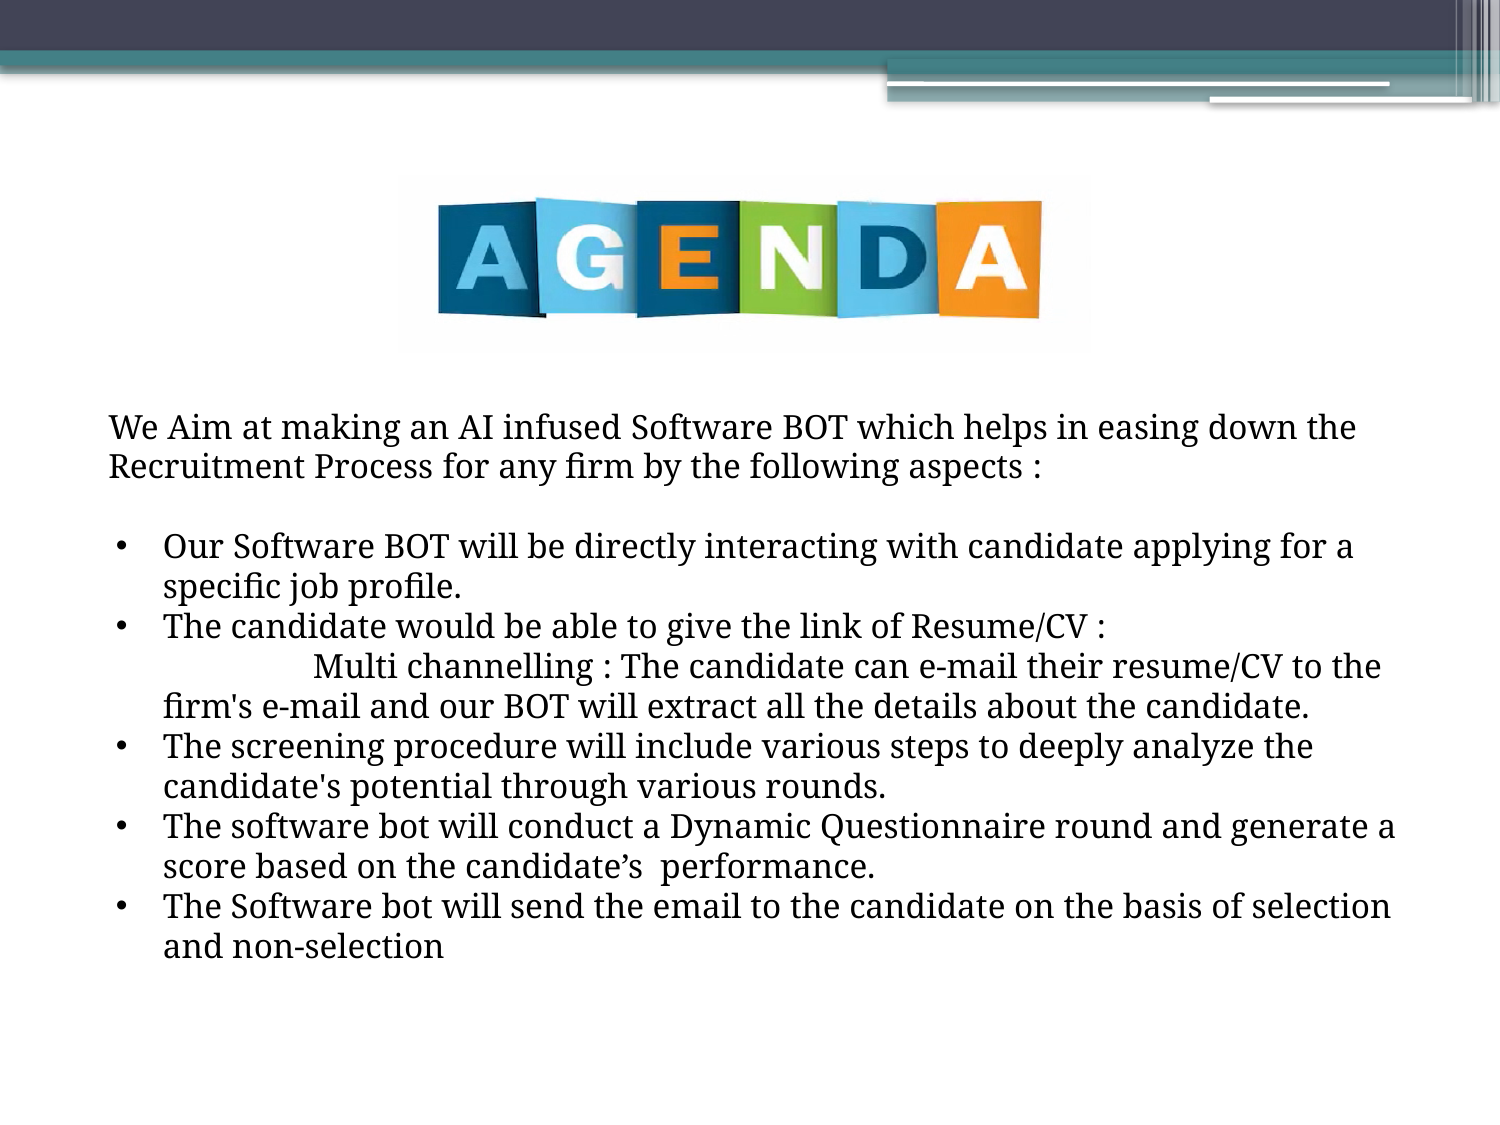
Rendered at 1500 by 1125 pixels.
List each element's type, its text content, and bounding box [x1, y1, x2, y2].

picture [398, 175, 1091, 458]
text_box We Aim at making an AI infused Software BOT which helps in easing down the Recruitment Process for any firm by the following aspects : Our Software BOT will be directly interacting with candidate applying for a specific job profile. The candidate would be able to give the link of Resume/CV : Multi channelling : The candidate can e-mail their resume/CV to the firm's e-mail and our BOT will extract all the details about the candidate. The screening procedure will include various steps to deeply analyze the candidate's potential through various rounds. The software bot will conduct a Dynamic Questionnaire round and generate a score based on the candidate’s performance. The Software bot will send the email to the candidate on the basis of selection and non-selection [93, 398, 1430, 1012]
